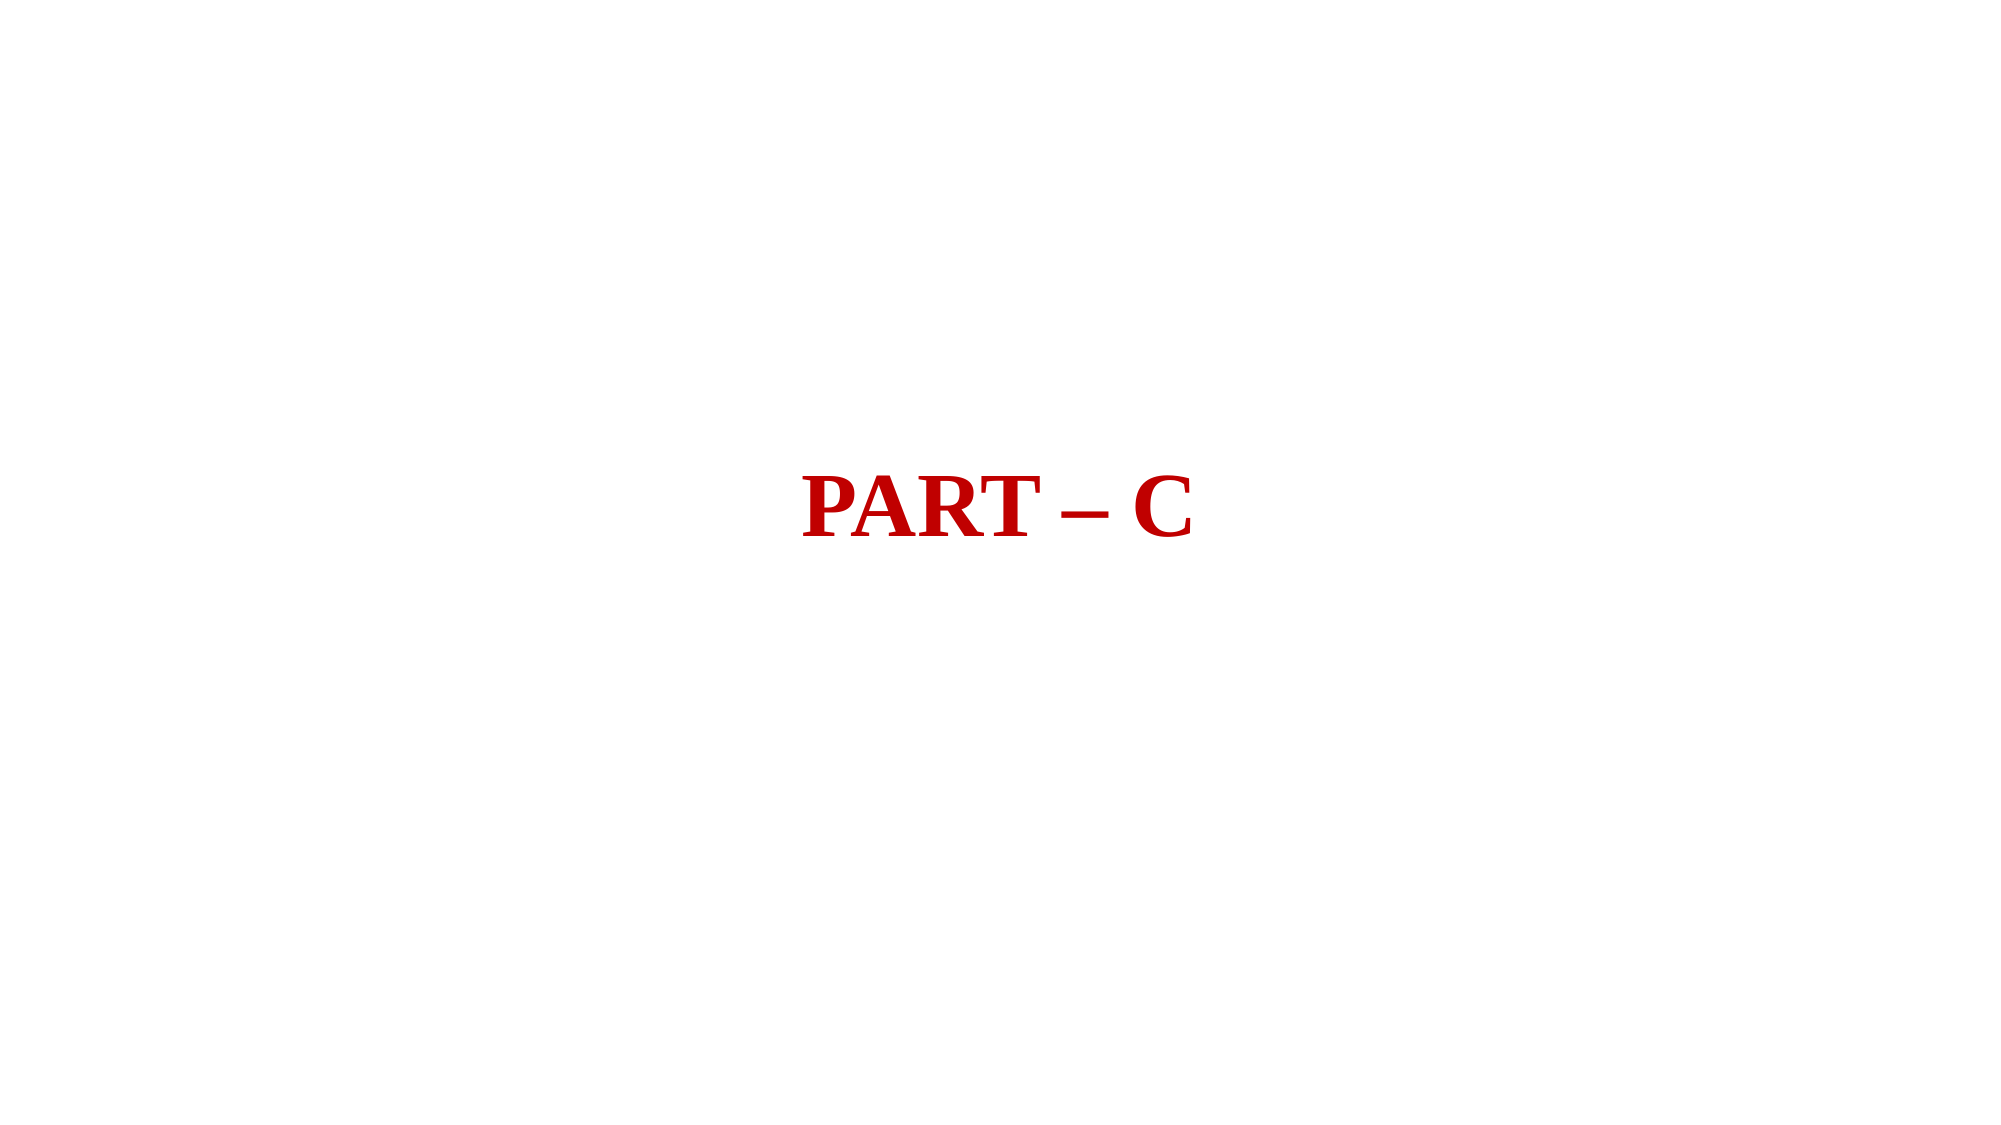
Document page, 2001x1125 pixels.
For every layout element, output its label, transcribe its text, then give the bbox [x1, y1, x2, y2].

text_box PART – C [249, 449, 1750, 607]
